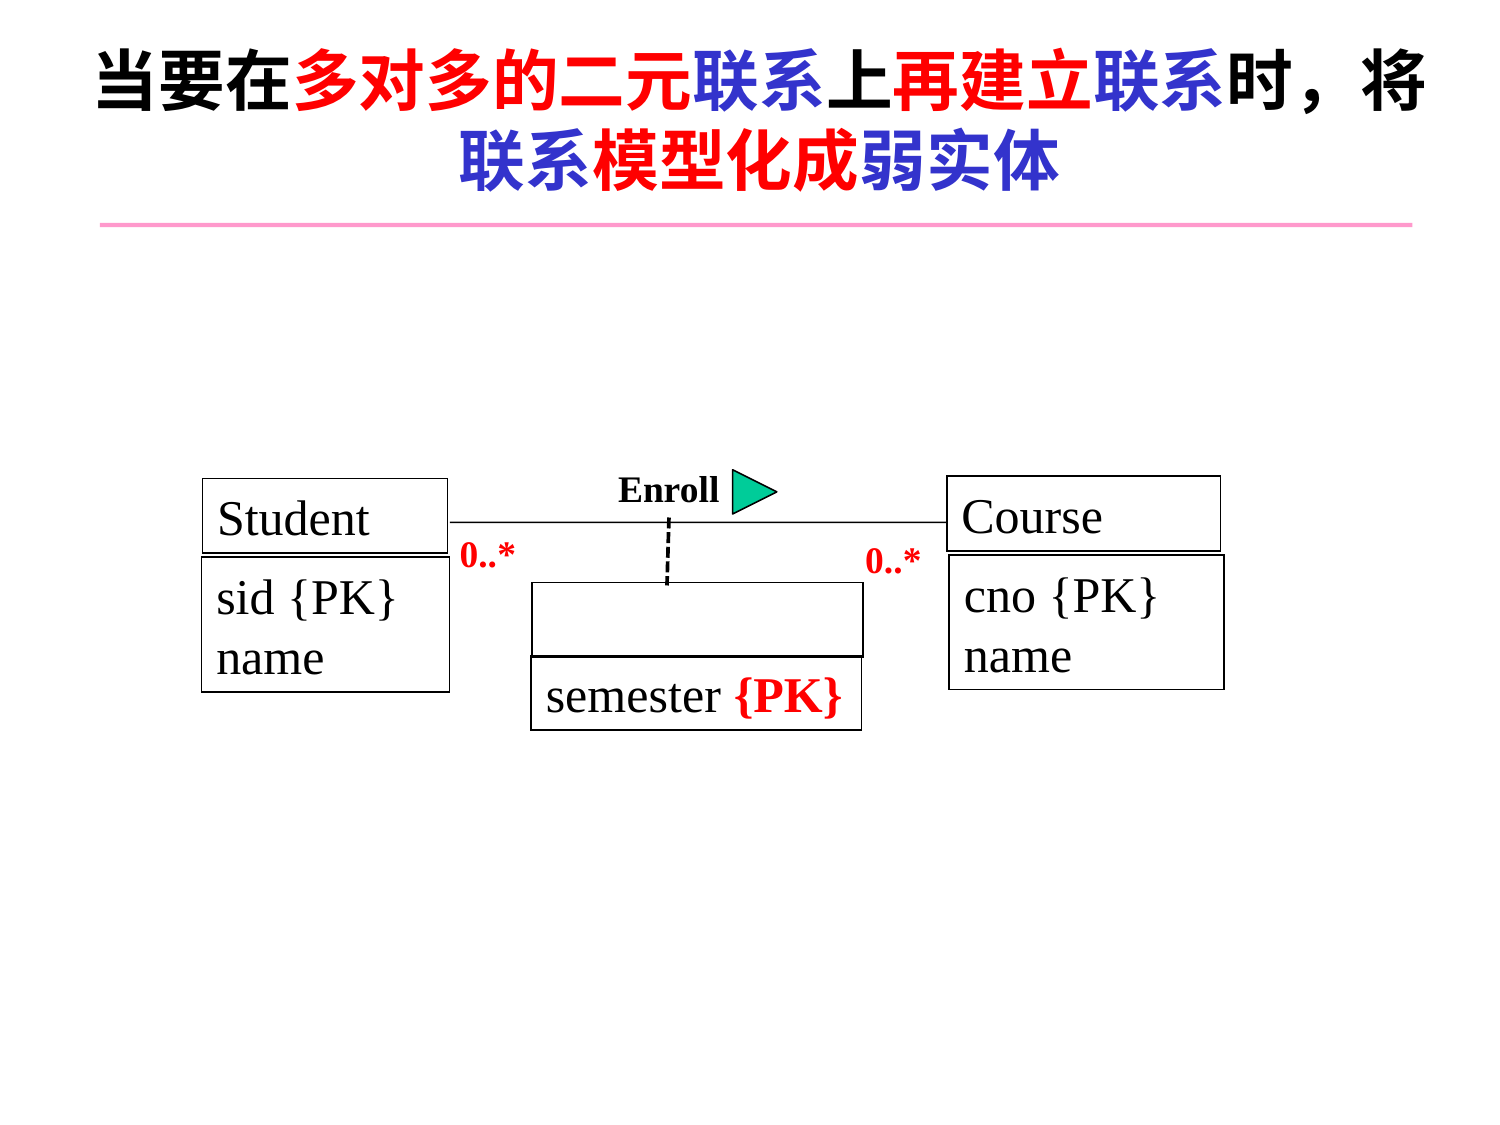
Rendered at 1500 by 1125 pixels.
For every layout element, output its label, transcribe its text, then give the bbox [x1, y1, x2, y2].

title 当要在多对多的二元联系上再建立联系时，将联系模型化成弱实体 [59, 24, 1459, 213]
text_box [201, 457, 1225, 732]
